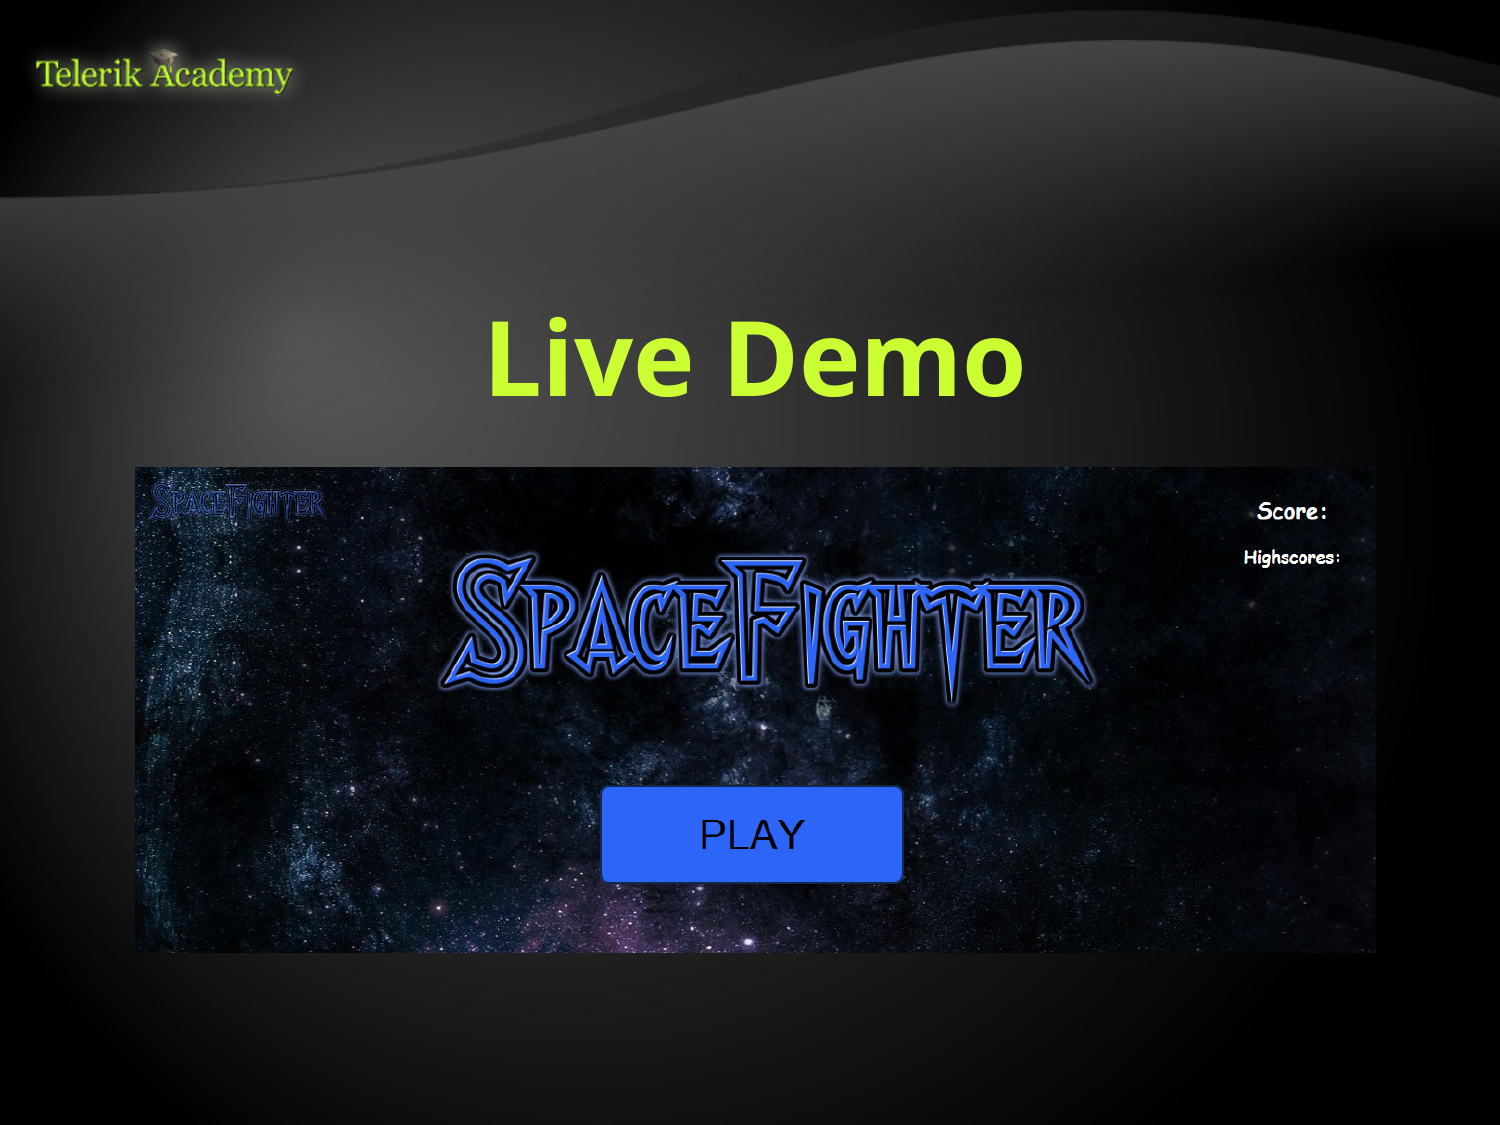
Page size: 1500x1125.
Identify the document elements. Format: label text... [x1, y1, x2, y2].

title Live Demo [105, 302, 1406, 416]
picture [0, 0, 1500, 1125]
